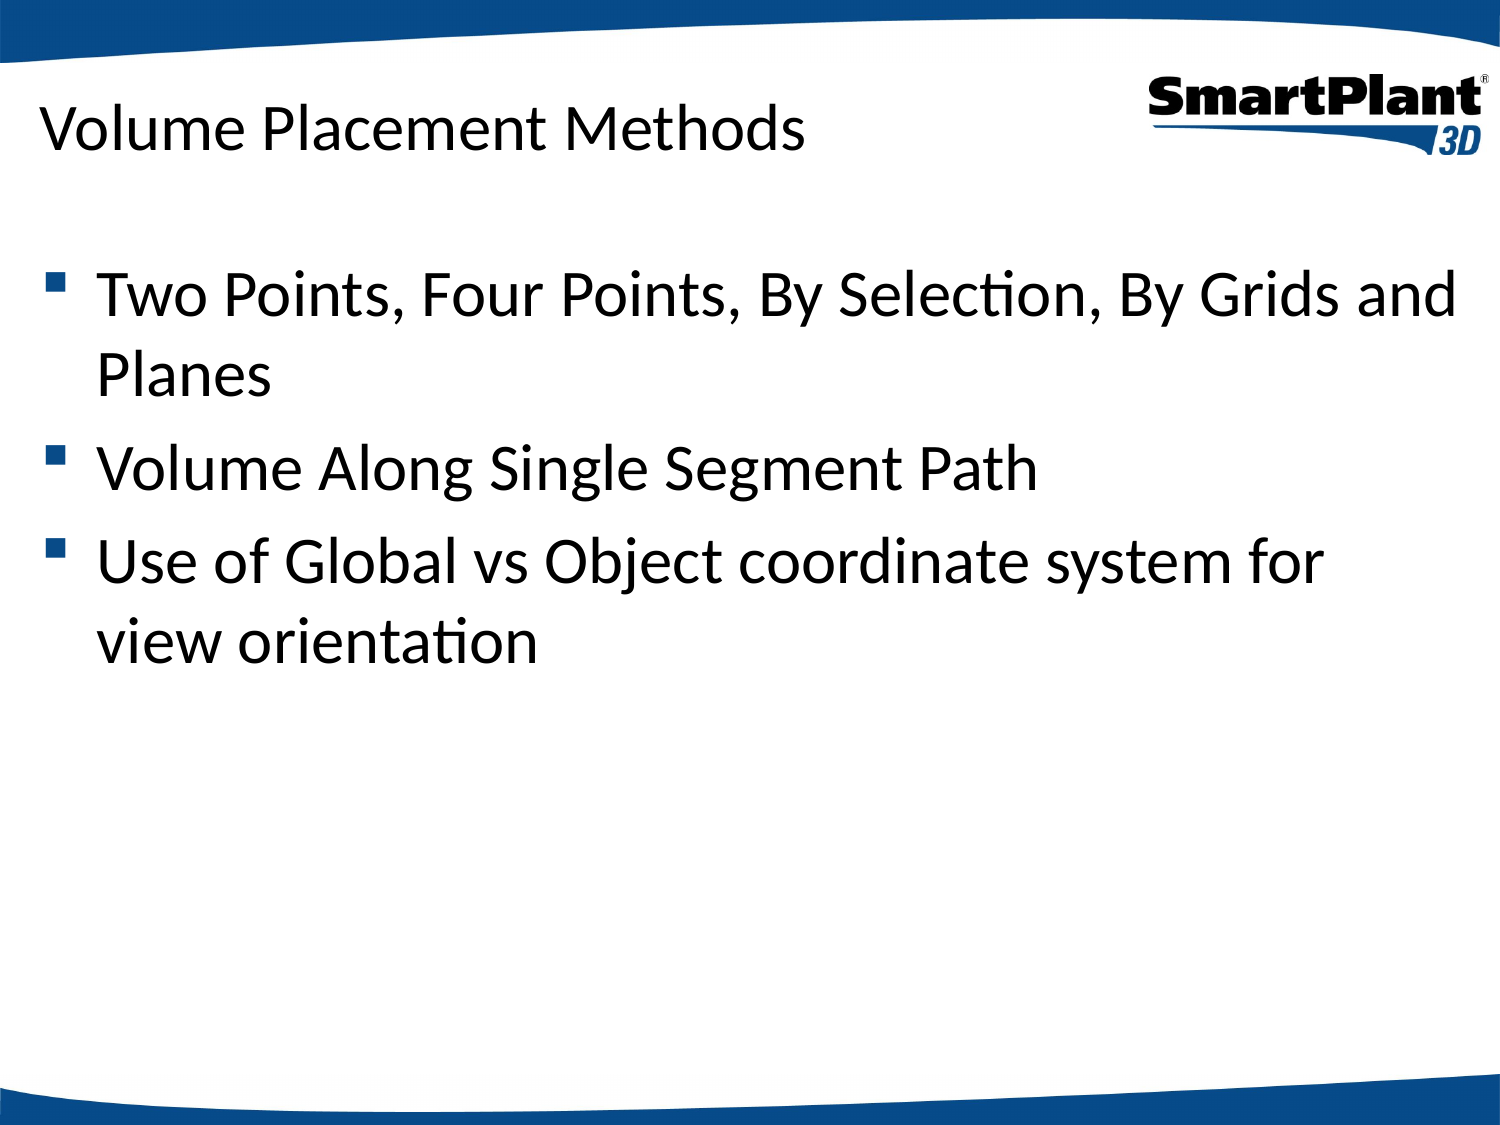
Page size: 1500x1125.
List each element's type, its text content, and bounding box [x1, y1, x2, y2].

picture [0, 0, 1500, 63]
title Volume Placement Methods [24, 29, 1138, 218]
picture [1149, 74, 1489, 155]
picture [0, 1074, 1500, 1125]
list Two Points, Four Points, By Selection, By Grids and Planes Volume Along Single Segment Path Use of Global vs Object coordinate system for view orientation [25, 242, 1476, 973]
